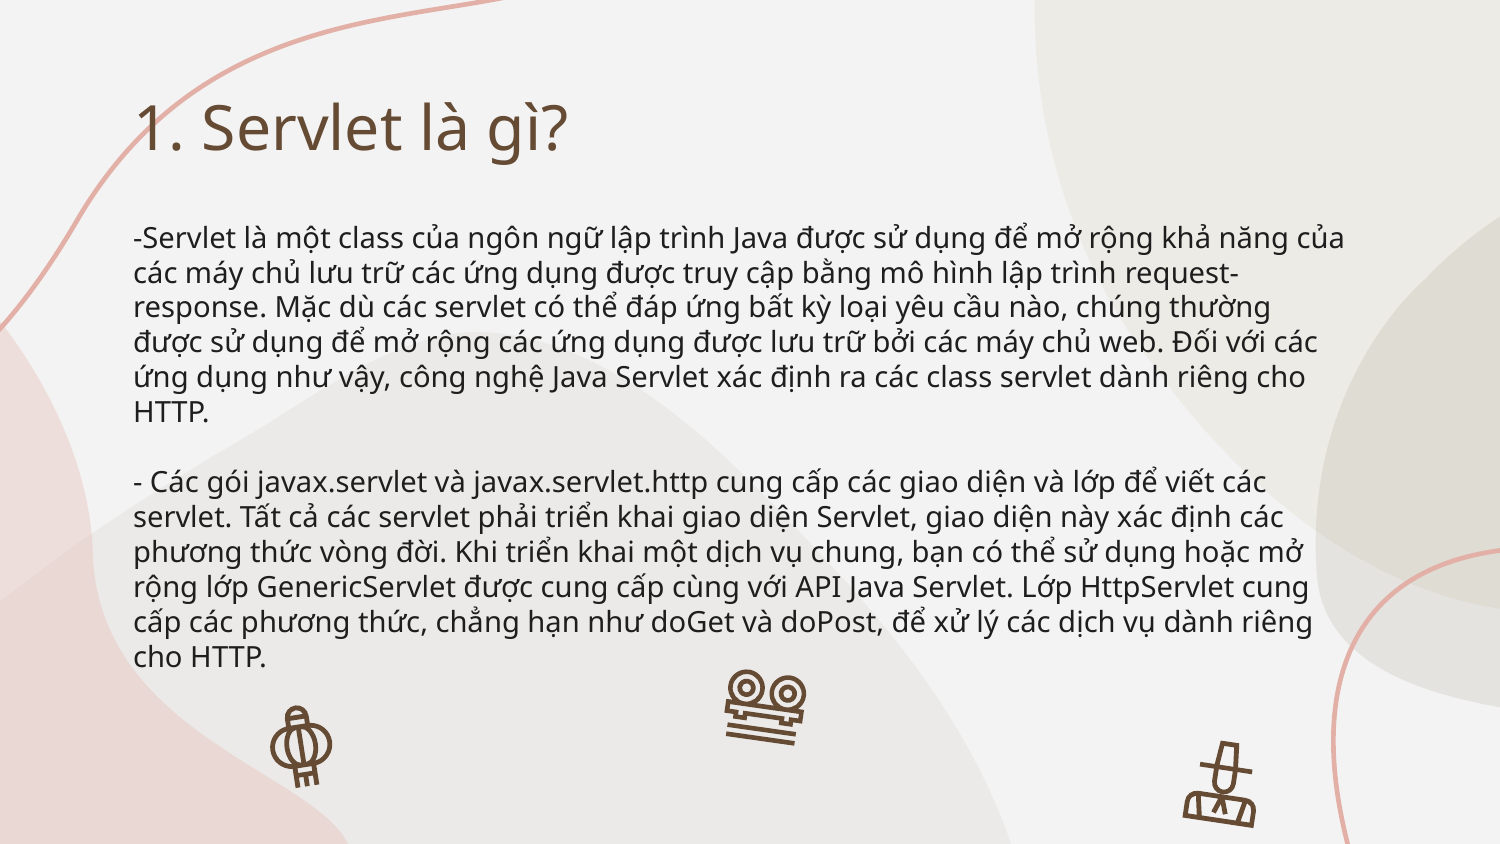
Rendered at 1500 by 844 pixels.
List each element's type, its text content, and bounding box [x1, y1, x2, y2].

title 1. Servlet là gì? [118, 71, 1382, 180]
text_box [1187, 741, 1261, 824]
subtitle -Servlet là một class của ngôn ngữ lập trình Java được sử dụng để mở rộng khả năng của các máy chủ lưu trữ các ứng dụng được truy cập bằng mô hình lập trình request-response. Mặc dù các servlet có thể đáp ứng bất kỳ loại yêu cầu nào, chúng thường được sử dụng để mở rộng các ứng dụng được lưu trữ bởi các máy chủ web. Đối với các ứng dụng như vậy, công nghệ Java Servlet xác định ra các class servlet dành riêng cho HTTP. - Các gói javax.servlet và javax.servlet.http cung cấp các giao diện và lớp để viết các servlet. Tất cả các servlet phải triển khai giao diện Servlet, giao diện này xác định các phương thức vòng đời. Khi triển khai một dịch vụ chung, bạn có thể sử dụng hoặc mở rộng lớp GenericServlet được cung cấp cùng với API Java Servlet. Lớp HttpServlet cung cấp các phương thức, chẳng hạn như doGet và doPost, để xử lý các dịch vụ dành riêng cho HTTP. [118, 203, 1362, 695]
text_box [270, 705, 333, 789]
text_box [725, 671, 805, 742]
